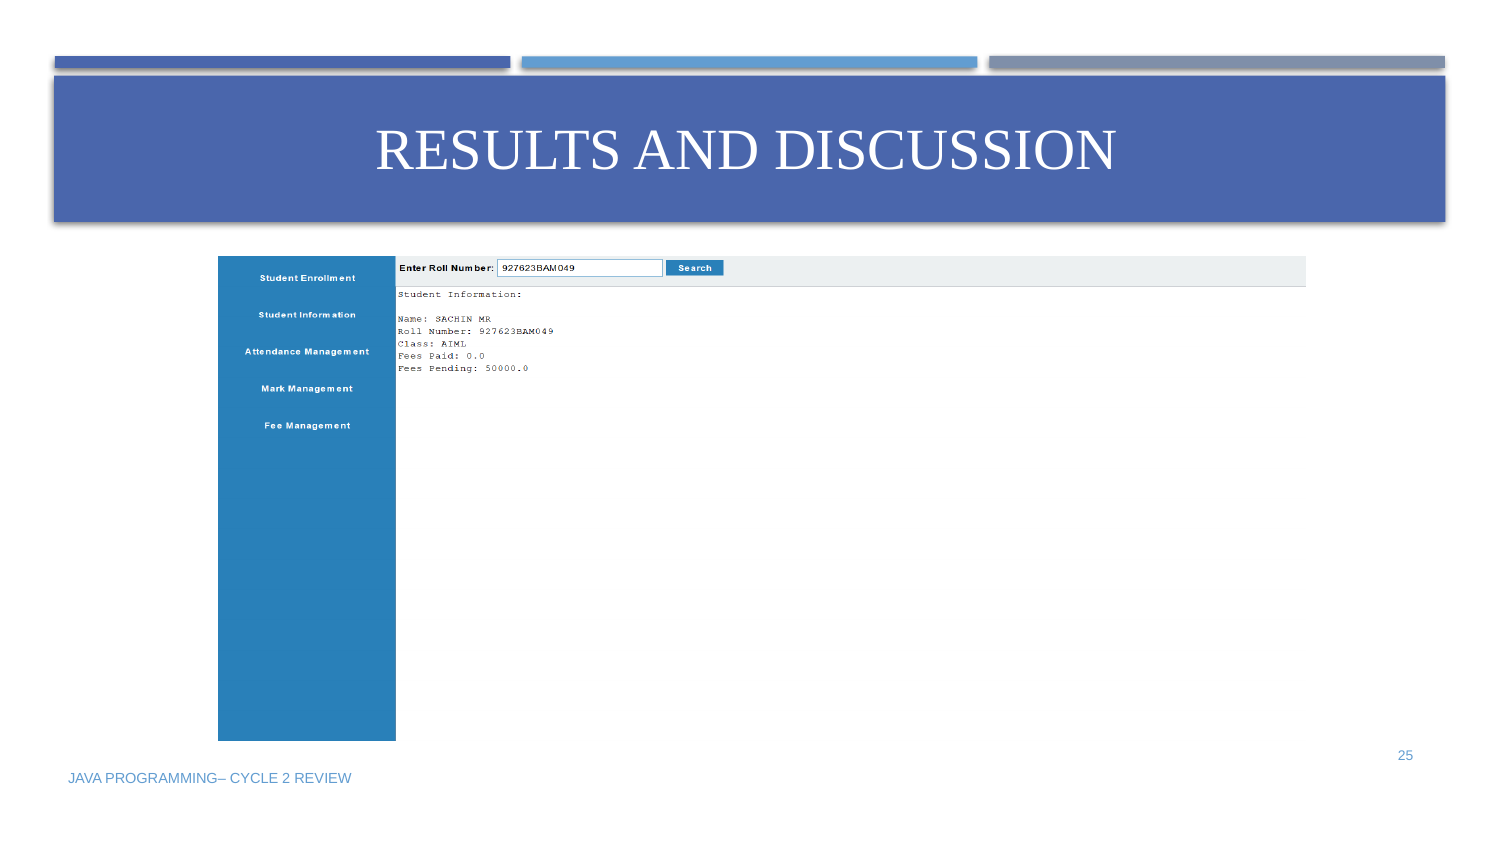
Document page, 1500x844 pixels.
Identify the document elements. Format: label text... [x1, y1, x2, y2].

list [217, 255, 1306, 742]
text_box JAVA PROGRAMMING– CYCLE 2 REVIEW [53, 755, 905, 801]
title Results and Discussion [67, 80, 1425, 189]
slide_number 25 [1298, 732, 1429, 778]
